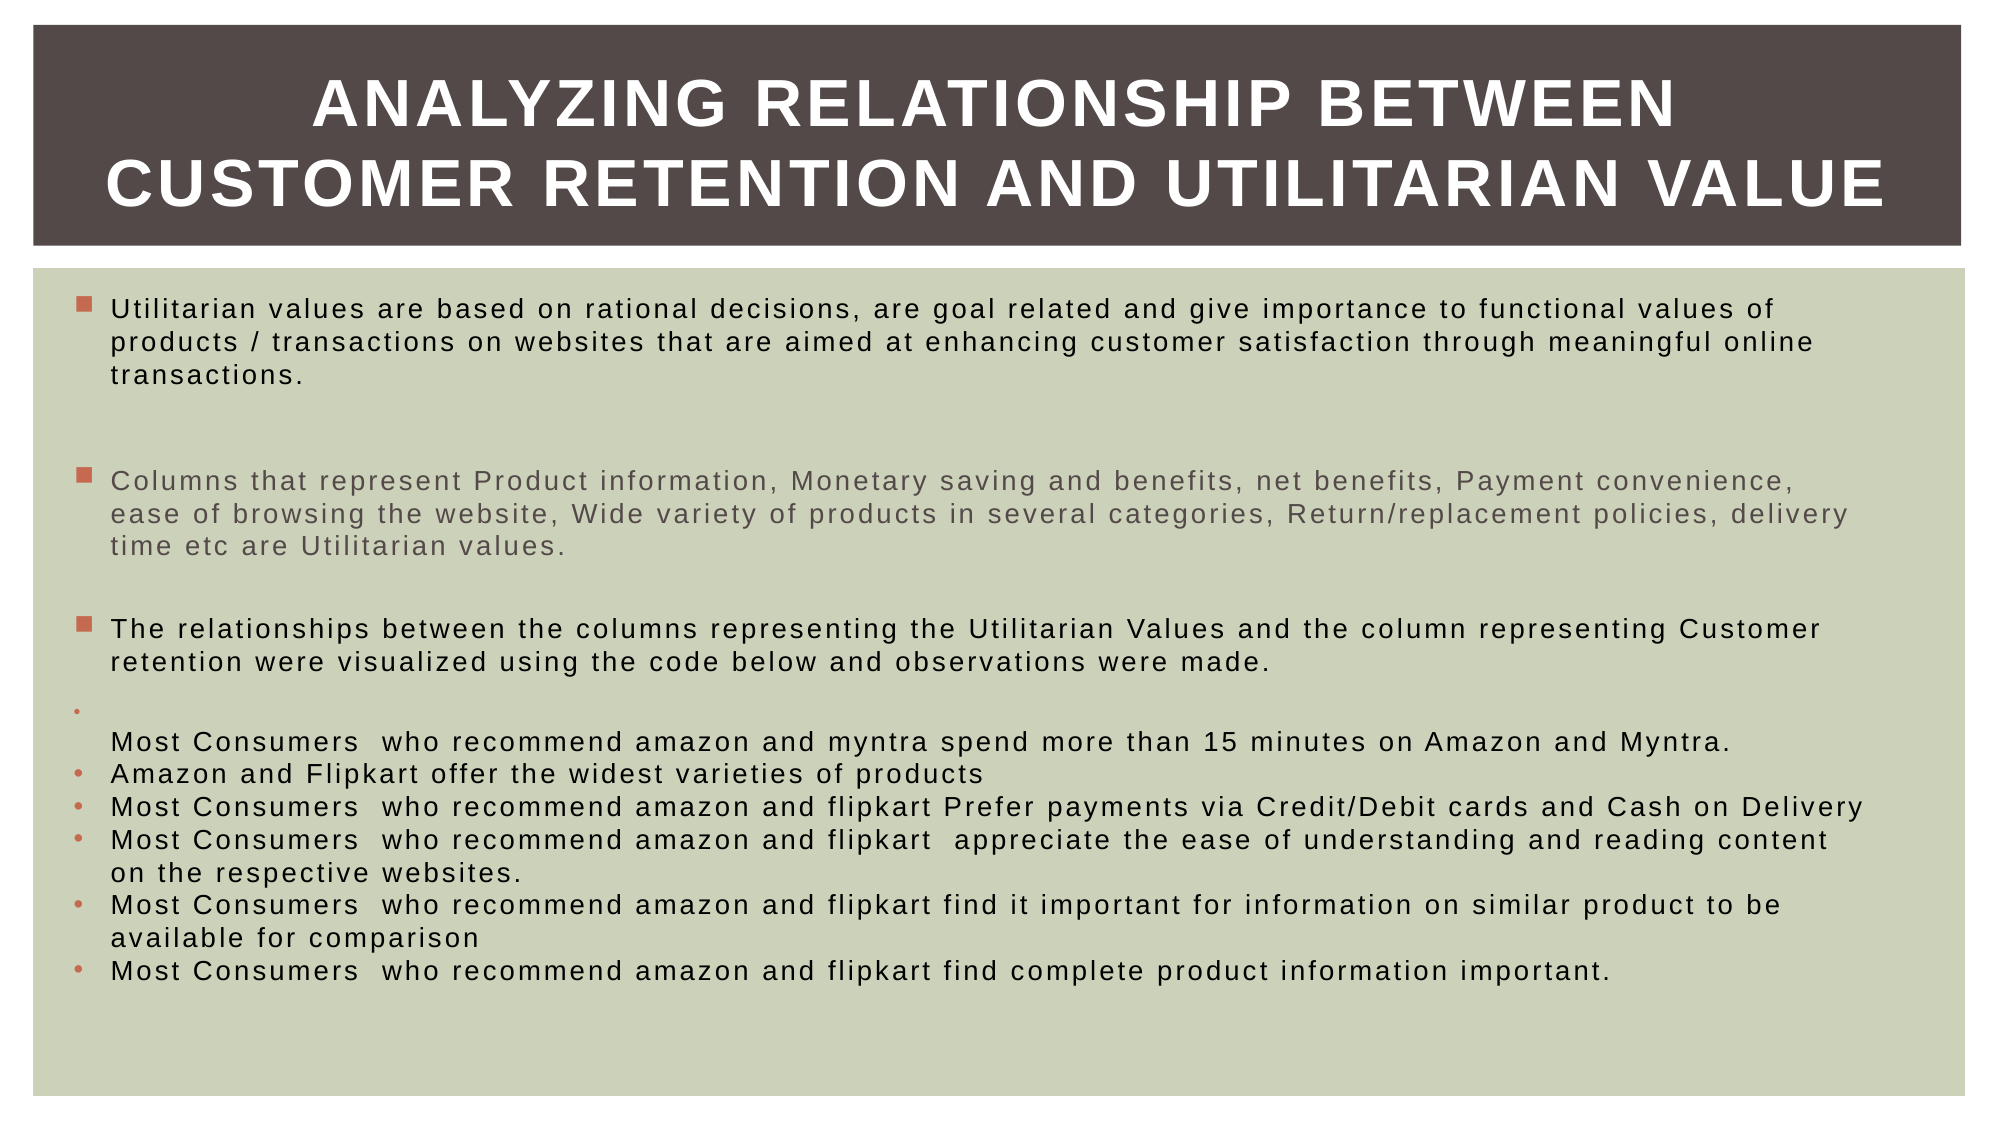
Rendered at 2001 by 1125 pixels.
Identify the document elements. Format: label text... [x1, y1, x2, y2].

title Analyzing Relationship between Customer retention and Utilitarian Value [79, 53, 1913, 226]
list Utilitarian values are based on rational decisions, are goal related and give importance to functional values of products / transactions on websites that are aimed at enhancing customer satisfaction through meaningful online transactions. Columns that represent Product information, Monetary saving and benefits, net benefits, Payment convenience, ease of browsing the website, Wide variety of products in several categories, Return/replacement policies, delivery time etc are Utilitarian values. The relationships between the columns representing the Utilitarian Values and the column representing Customer retention were visualized using the code below and observations were made. Most Consumers who recommend amazon and myntra spend more than 15 minutes on Amazon and Myntra. Amazon and Flipkart offer the widest varieties of products Most Consumers who recommend amazon and flipkart Prefer payments via Credit/Debit cards and Cash on Delivery Most Consumers who recommend amazon and flipkart appreciate the ease of understanding and reading content on the respective websites. Most Consumers who recommend amazon and flipkart find it important for information on similar product to be available for comparison Most Consumers who recommend amazon and flipkart find complete product information important. [51, 283, 1891, 1007]
